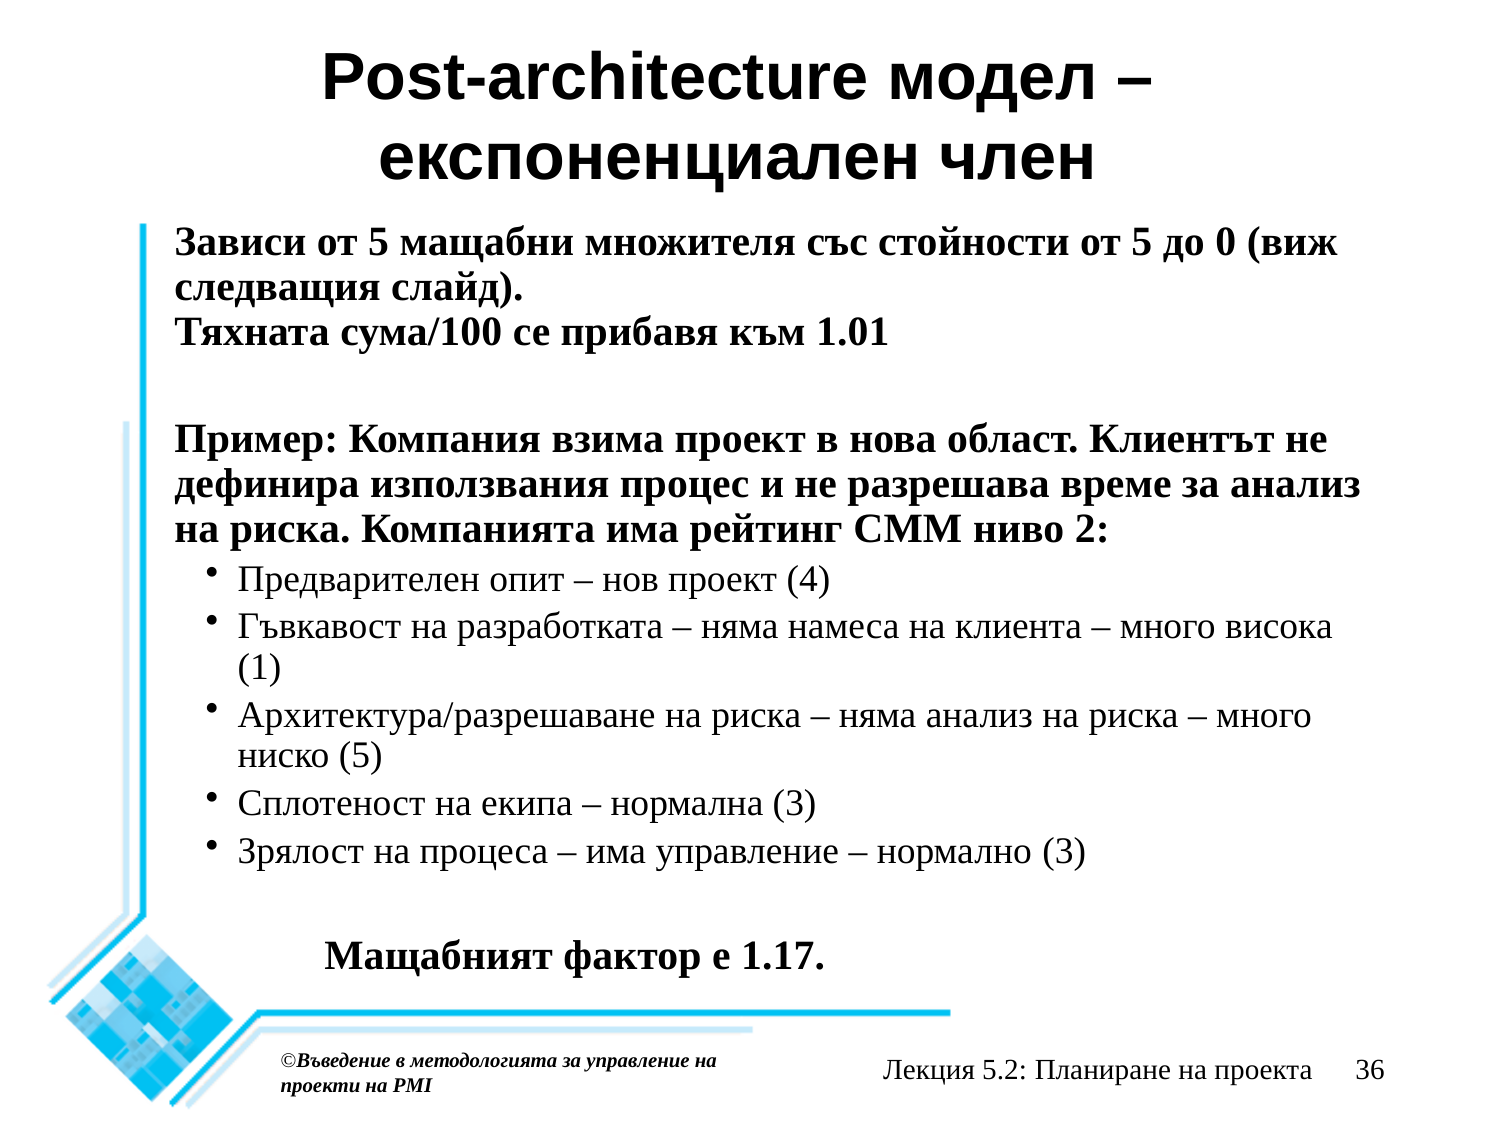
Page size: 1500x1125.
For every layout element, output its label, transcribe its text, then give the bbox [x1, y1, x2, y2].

slide_number ©Въведение в методологията за управление на проекти на PMI [265, 1039, 773, 1106]
picture [35, 212, 963, 1122]
slide_number 36 [1352, 1042, 1400, 1118]
footer Лекция 5.2: Планиране на проекта [844, 1042, 1352, 1118]
title Post-architecture модел – експоненциален член [62, 37, 1413, 188]
list Зависи от 5 мащабни множителя със стойности от 5 до 0 (виж следващия слайд). Тяхната сума/100 се прибавя към 1.01 Пример: Компания взима проект в нова област. Клиентът не дефинира използвания процес и не разрешава време за анализ на риска. Компанията има рейтинг CMM ниво 2: Предварителен опит – нов проект (4) Гъвкавост на разработката – няма намеса на клиента – много висока (1) Архитектура/разрешаване на риска – няма анализ на риска – много ниско (5) Сплотеност на екипа – нормална (3) Зрялост на процеса – има управление – нормално (3) Мащабният фактор е 1.17. [159, 212, 1397, 1000]
